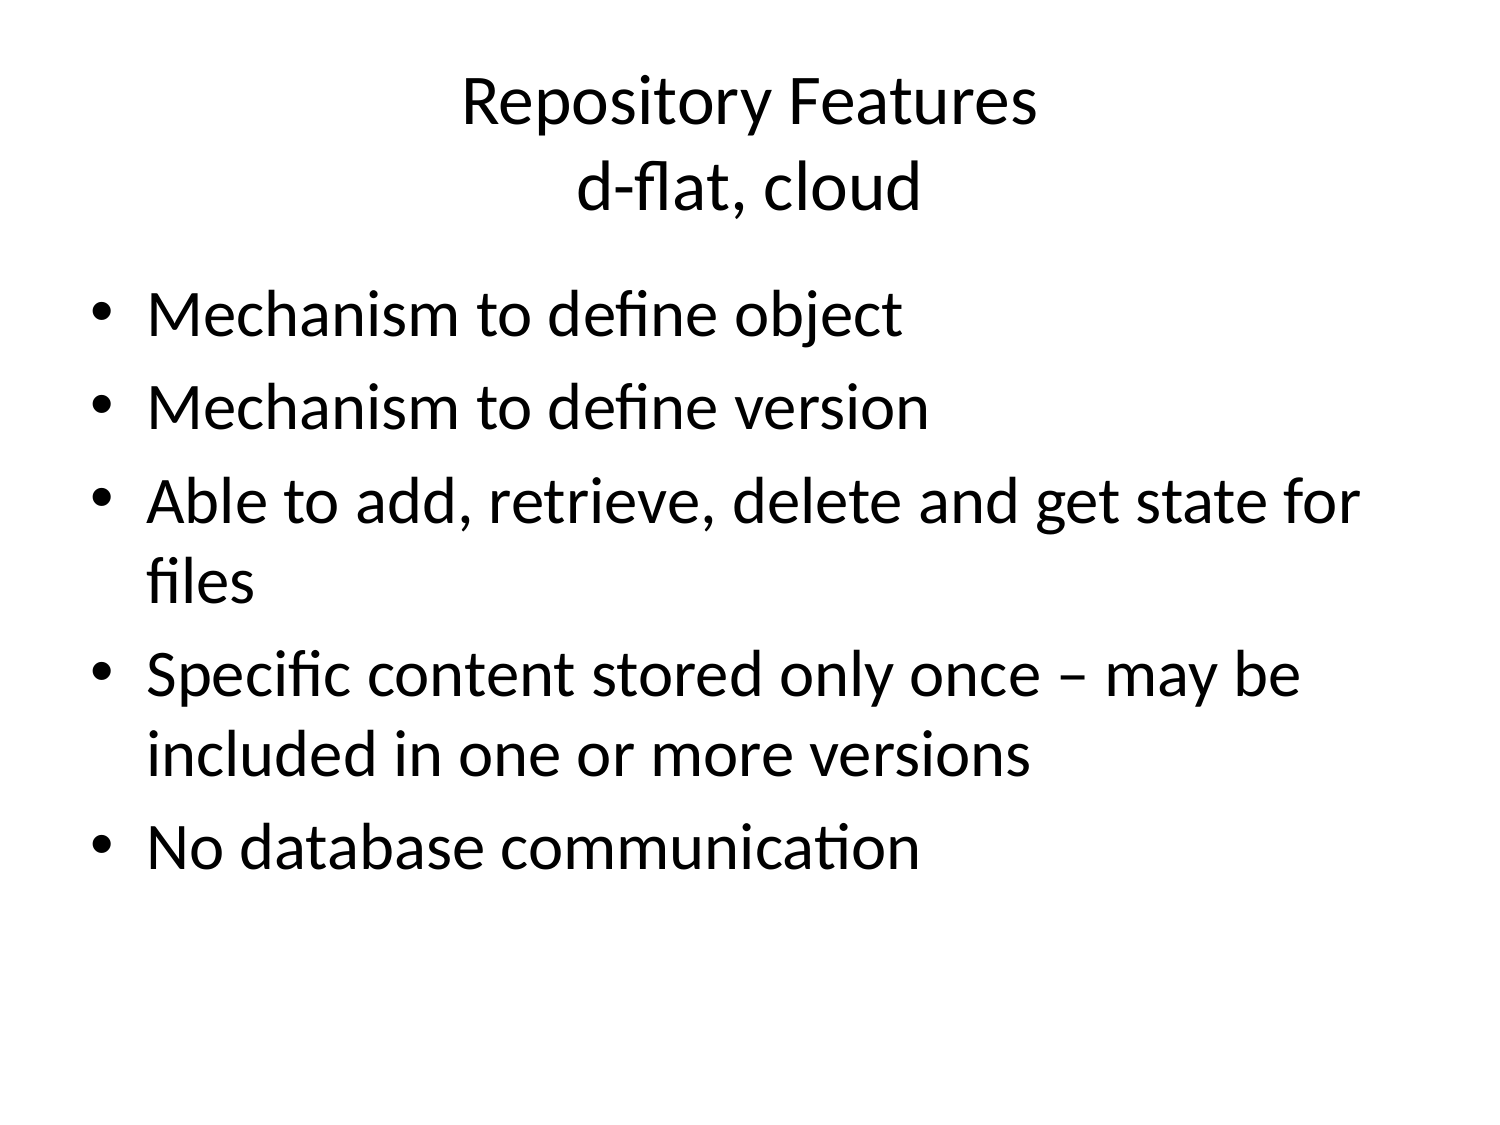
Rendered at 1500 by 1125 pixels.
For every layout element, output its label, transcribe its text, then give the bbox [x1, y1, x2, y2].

list Mechanism to define object Mechanism to define version Able to add, retrieve, delete and get state for files Specific content stored only once – may be included in one or more versions No database communication [75, 262, 1425, 1005]
title Repository Features d-flat, cloud [75, 45, 1425, 233]
